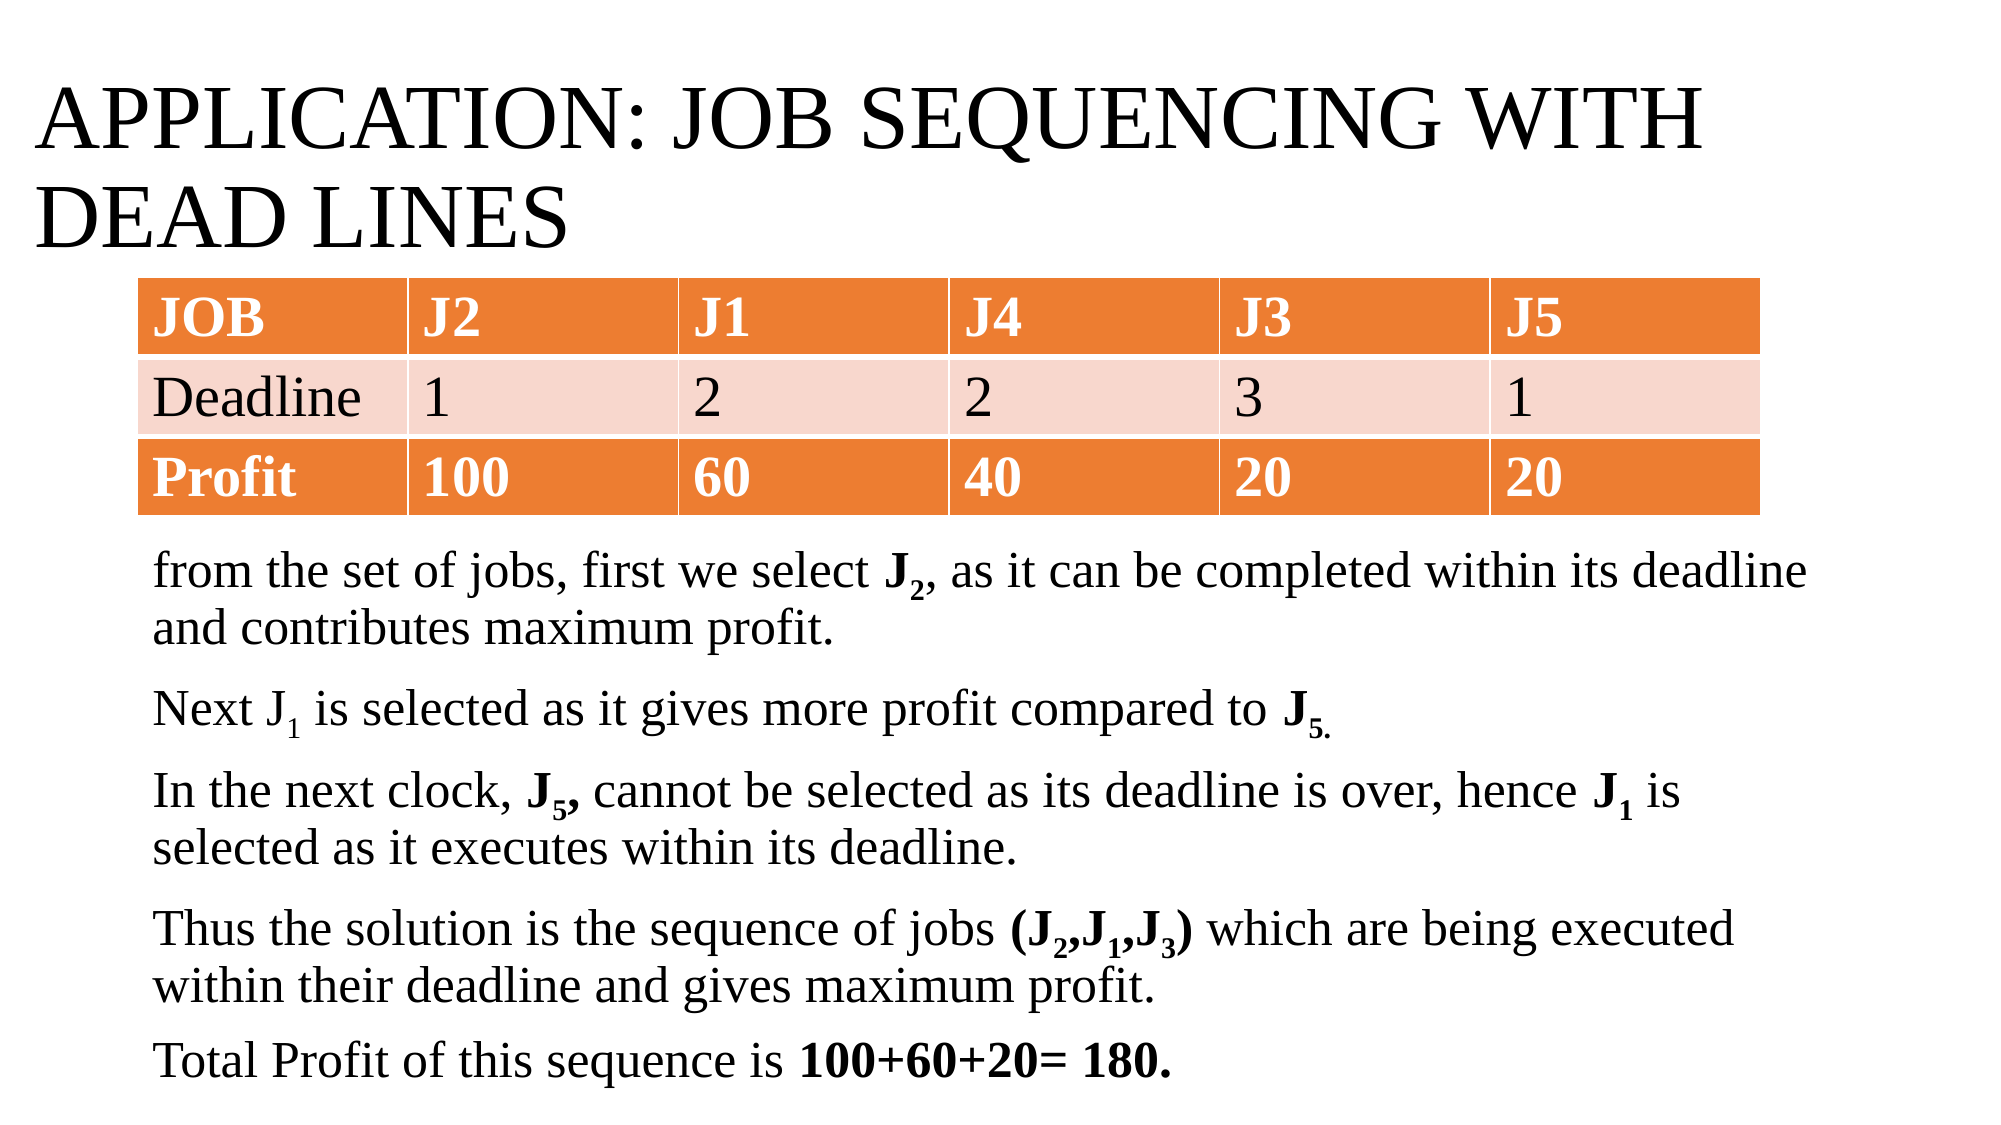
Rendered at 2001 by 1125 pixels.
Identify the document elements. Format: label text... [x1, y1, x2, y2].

table_cell Deadline [138, 360, 407, 434]
title APPLICATION: JOB SEQUENCING WITH DEAD LINES [19, 59, 1984, 278]
table_header J4 [950, 278, 1219, 354]
table_cell 20 [1220, 439, 1489, 515]
table_cell Profit [138, 439, 407, 515]
table_header J2 [409, 278, 678, 354]
table_cell 3 [1220, 360, 1489, 434]
table_header J5 [1491, 278, 1760, 354]
table_cell 20 [1491, 439, 1760, 515]
table_header J1 [679, 278, 948, 354]
table_cell 1 [1491, 360, 1760, 434]
table_cell 100 [409, 439, 678, 515]
table_header J3 [1220, 278, 1489, 354]
table_cell 1 [409, 360, 678, 434]
table_cell 2 [950, 360, 1219, 434]
list from the set of jobs, first we select J2, as it can be completed within its deadline and contributes maximum profit. Next J1 is selected as it gives more profit compared to J5. In the next clock, J5, cannot be selected as its deadline is over, hence J1 is selected as it executes within its deadline. Thus the solution is the sequence of jobs (J2,J1,J3) which are being executed within their deadline and gives maximum profit. Total Profit of this sequence is 100+60+20= 180. [137, 299, 1863, 1098]
table_header JOB [138, 278, 407, 354]
table_cell 60 [679, 439, 948, 515]
table_cell 2 [679, 360, 948, 434]
table_cell 40 [950, 439, 1219, 515]
